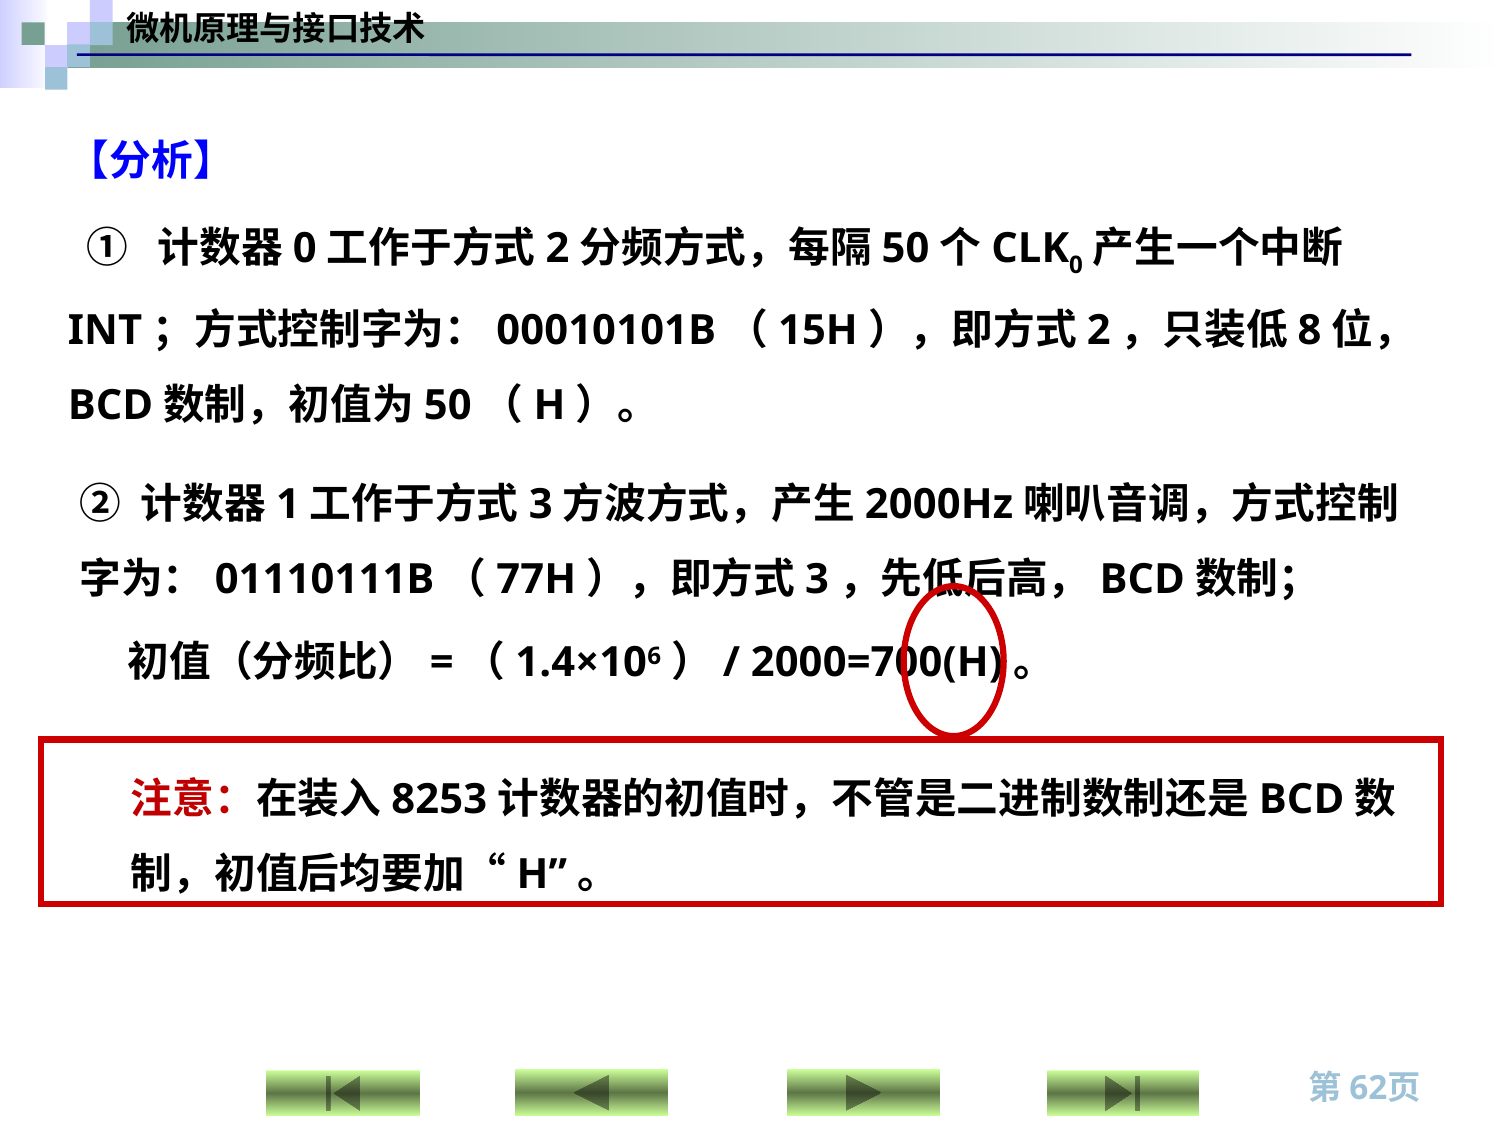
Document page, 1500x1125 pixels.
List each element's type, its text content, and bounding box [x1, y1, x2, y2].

text_box 【分析】 ① 计数器0工作于方式2分频方式，每隔50个CLK0产生一个中断INT；方式控制字为：00010101B（15H），即方式2，只装低8位，BCD数制，初值为50（H）。 [53, 101, 1429, 436]
text_box ② 计数器1工作于方式3方波方式，产生2000Hz喇叭音调，方式控制字为：01110111B（77H），即方式3，先低后高，BCD数制； 初值（分频比）=（1.4×106）/ 2000=700(H)。 [64, 444, 1428, 693]
text_box 注意：在装入8253计数器的初值时，不管是二进制数制还是BCD数制，初值后均要加“H”。 [41, 739, 1442, 905]
text_box [903, 586, 1004, 737]
